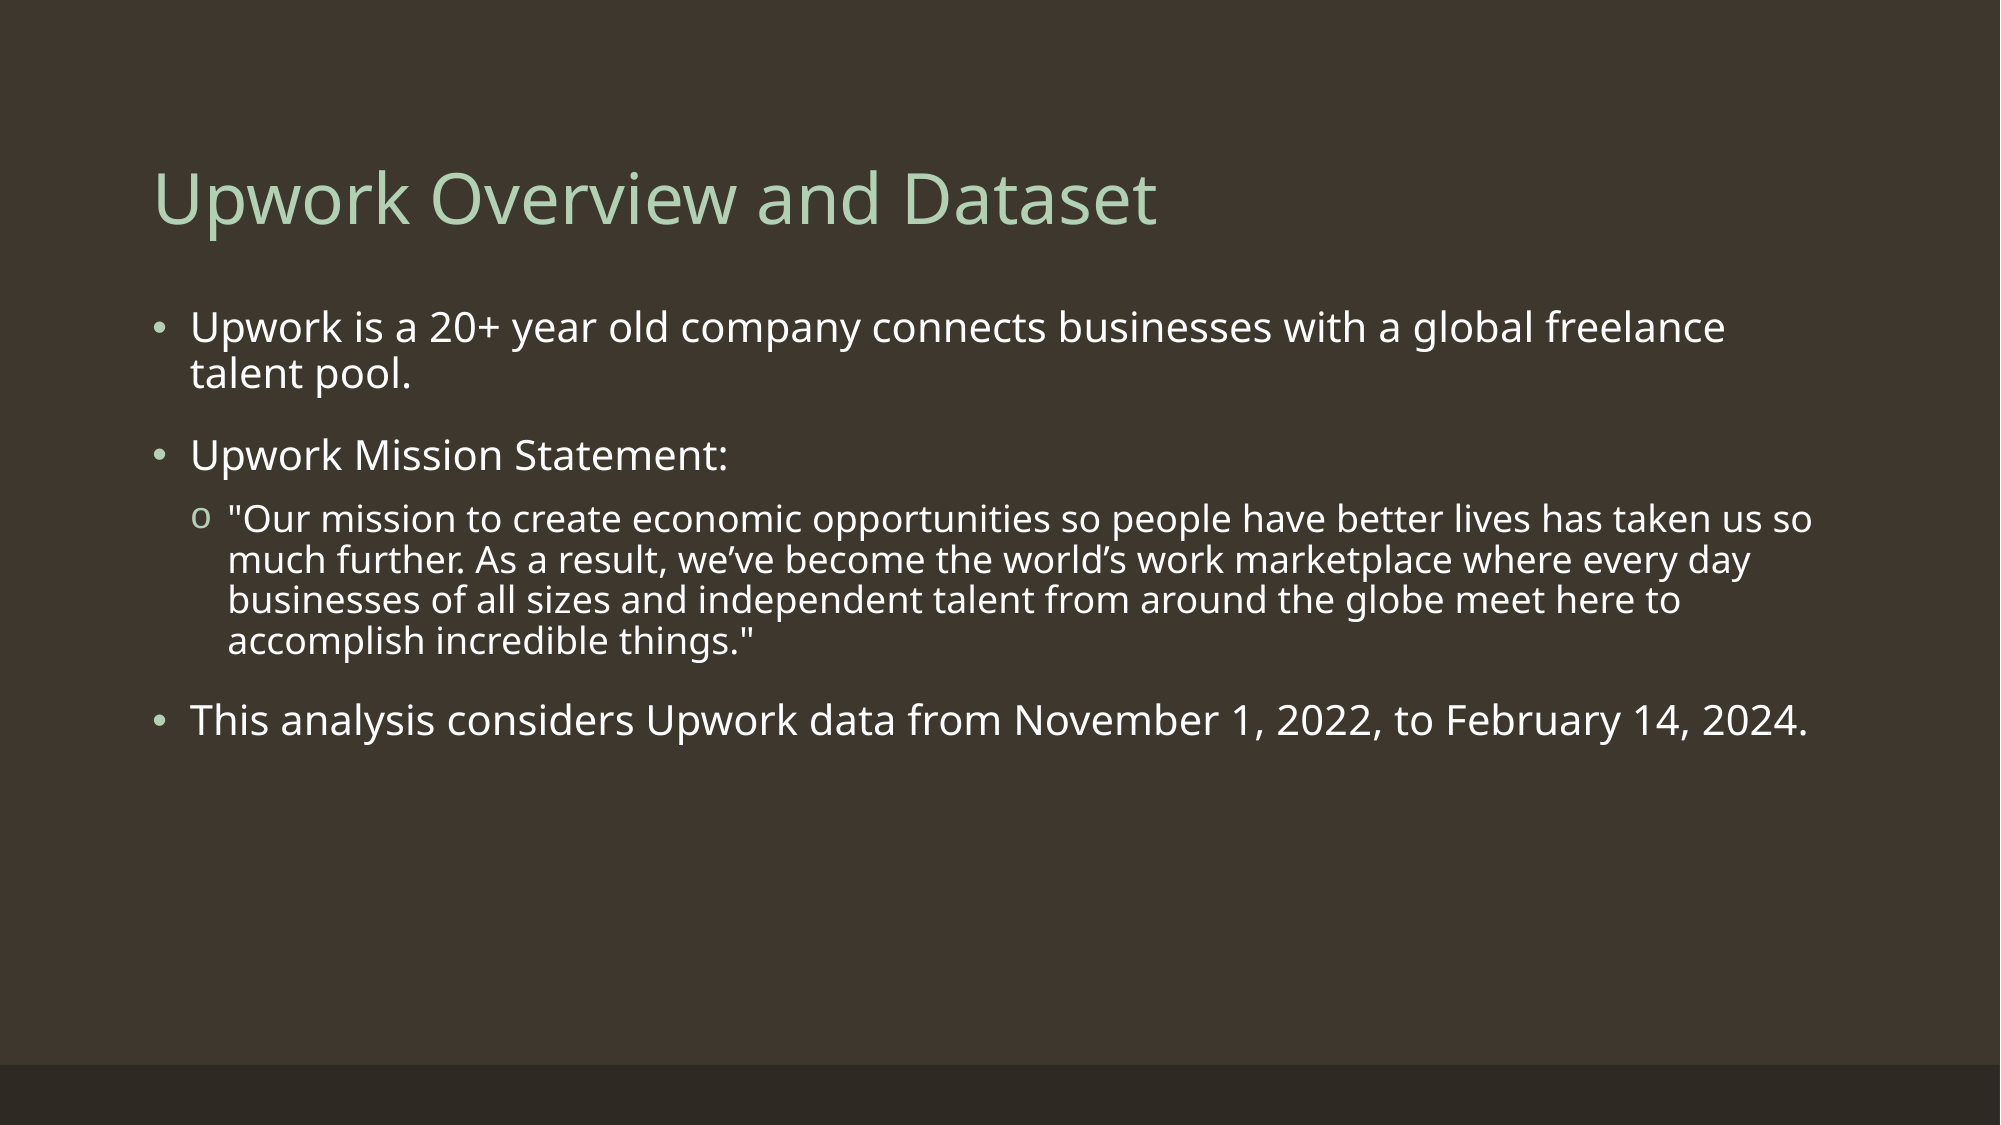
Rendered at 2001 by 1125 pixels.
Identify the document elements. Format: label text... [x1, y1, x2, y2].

title Upwork Overview and Dataset [137, 59, 1863, 248]
list Upwork is a 20+ year old company connects businesses with a global freelance talent pool. Upwork Mission Statement: "Our mission to create economic opportunities so people have better lives has taken us so much further. As a result, we’ve become the world’s work marketplace where every day businesses of all sizes and independent talent from around the globe meet here to accomplish incredible things." This analysis considers Upwork data from November 1, 2022, to February 14, 2024. [137, 299, 1863, 1014]
